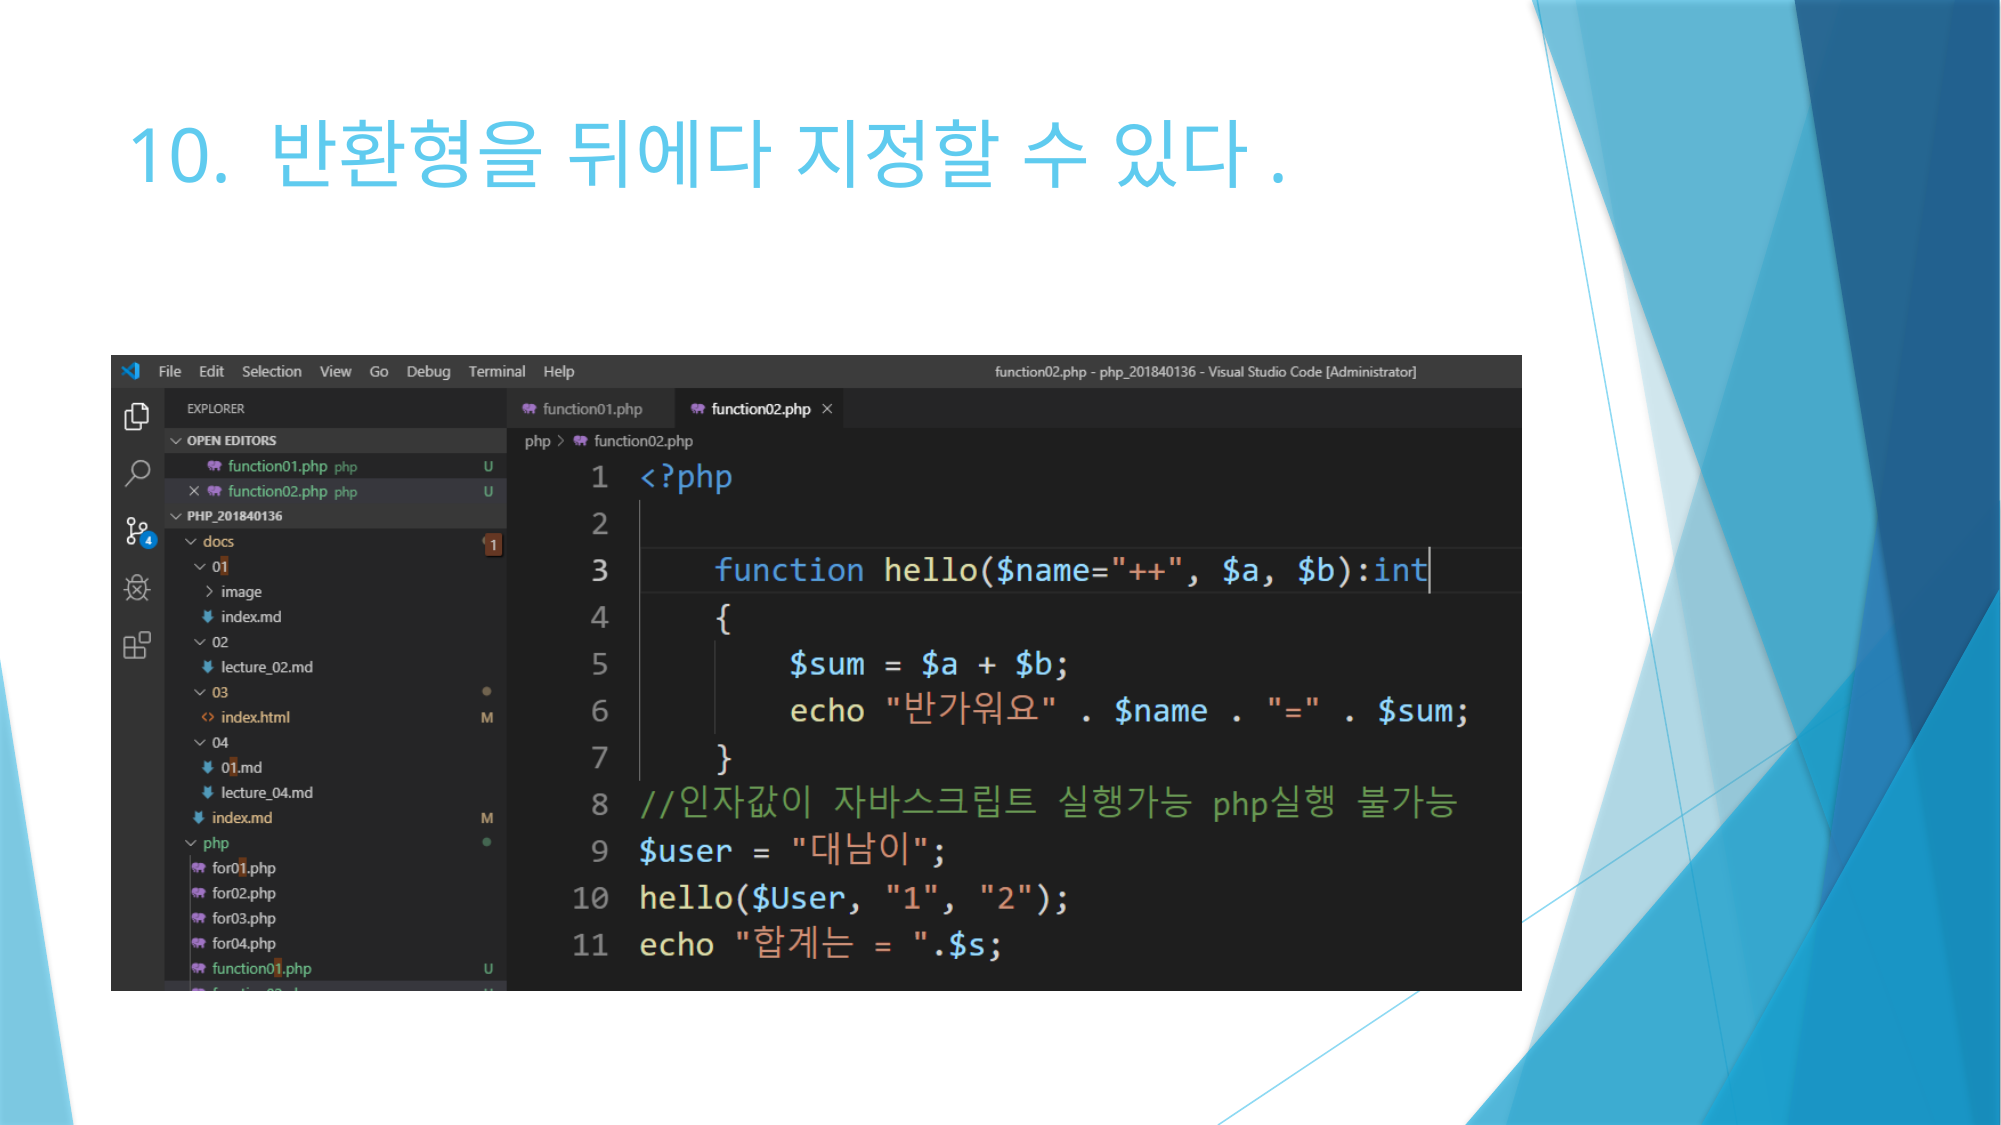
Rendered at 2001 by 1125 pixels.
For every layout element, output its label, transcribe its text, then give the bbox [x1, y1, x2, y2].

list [110, 354, 1522, 991]
title 10. 반환형을 뒤에다 지정할 수 있다. [111, 99, 1522, 317]
